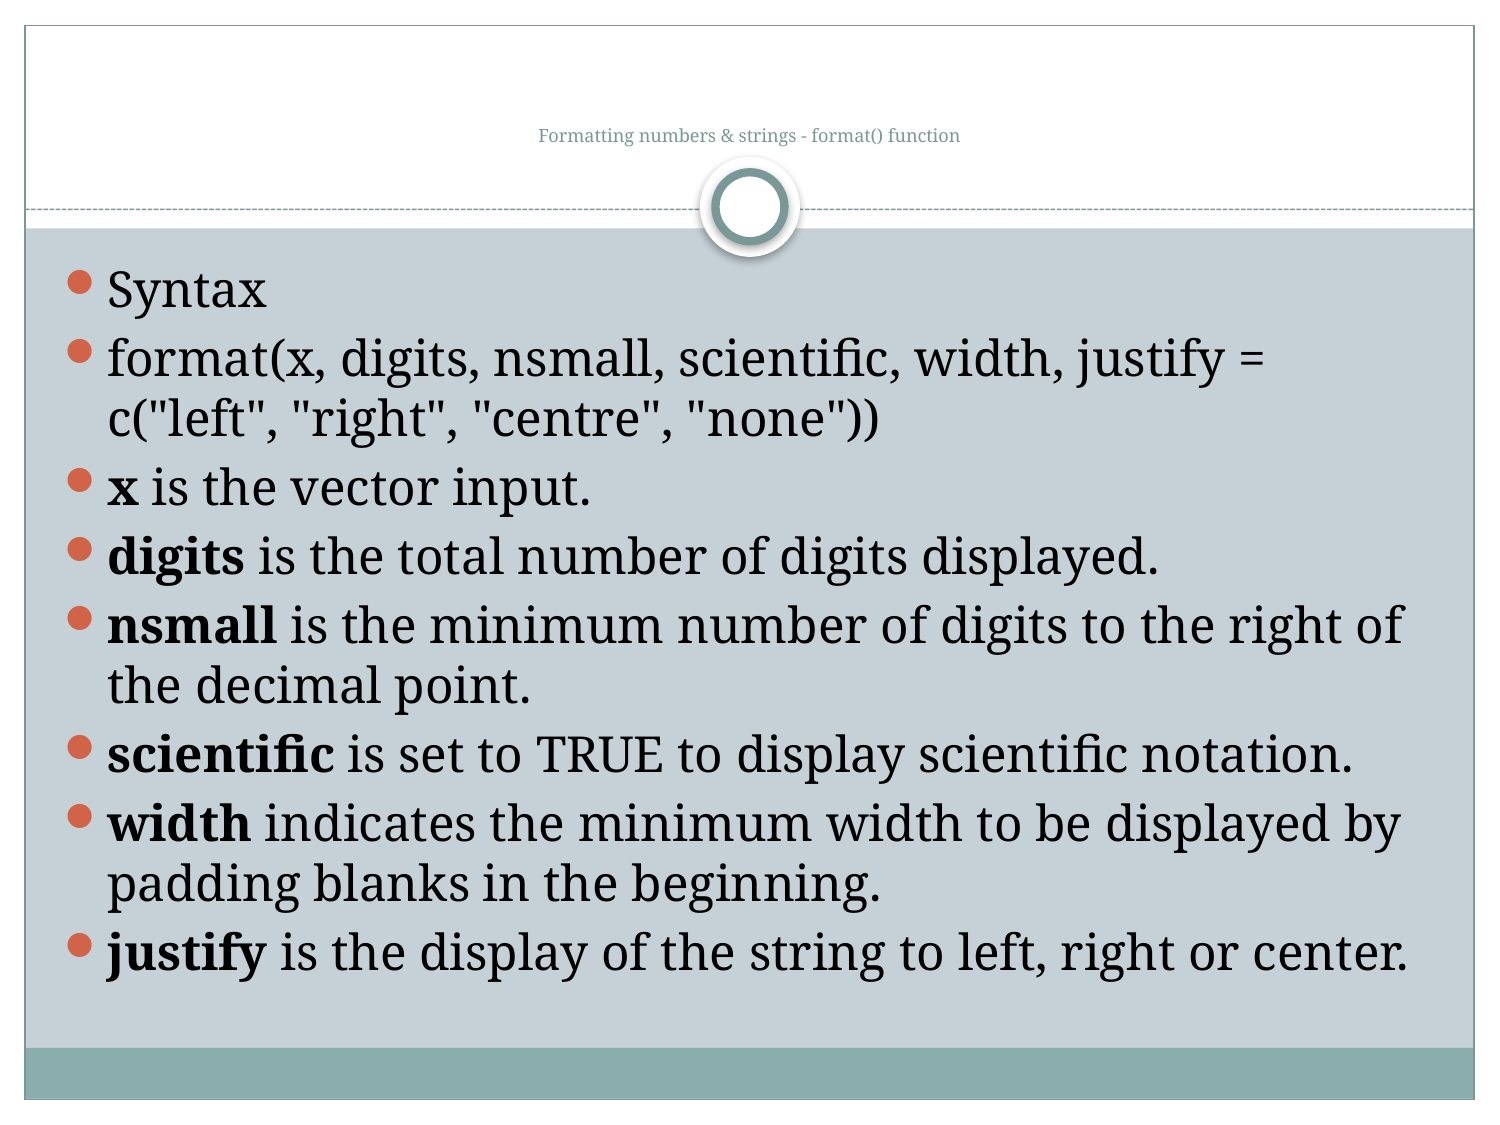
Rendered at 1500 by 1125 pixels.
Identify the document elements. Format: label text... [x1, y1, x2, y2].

list Syntax format(x, digits, nsmall, scientific, width, justify = c("left", "right", "centre", "none")) x is the vector input. digits is the total number of digits displayed. nsmall is the minimum number of digits to the right of the decimal point. scientific is set to TRUE to display scientific notation. width indicates the minimum width to be displayed by padding blanks in the beginning. justify is the display of the string to left, right or center. [49, 250, 1445, 1001]
title Formatting numbers & strings - format() function [49, 0, 1450, 175]
